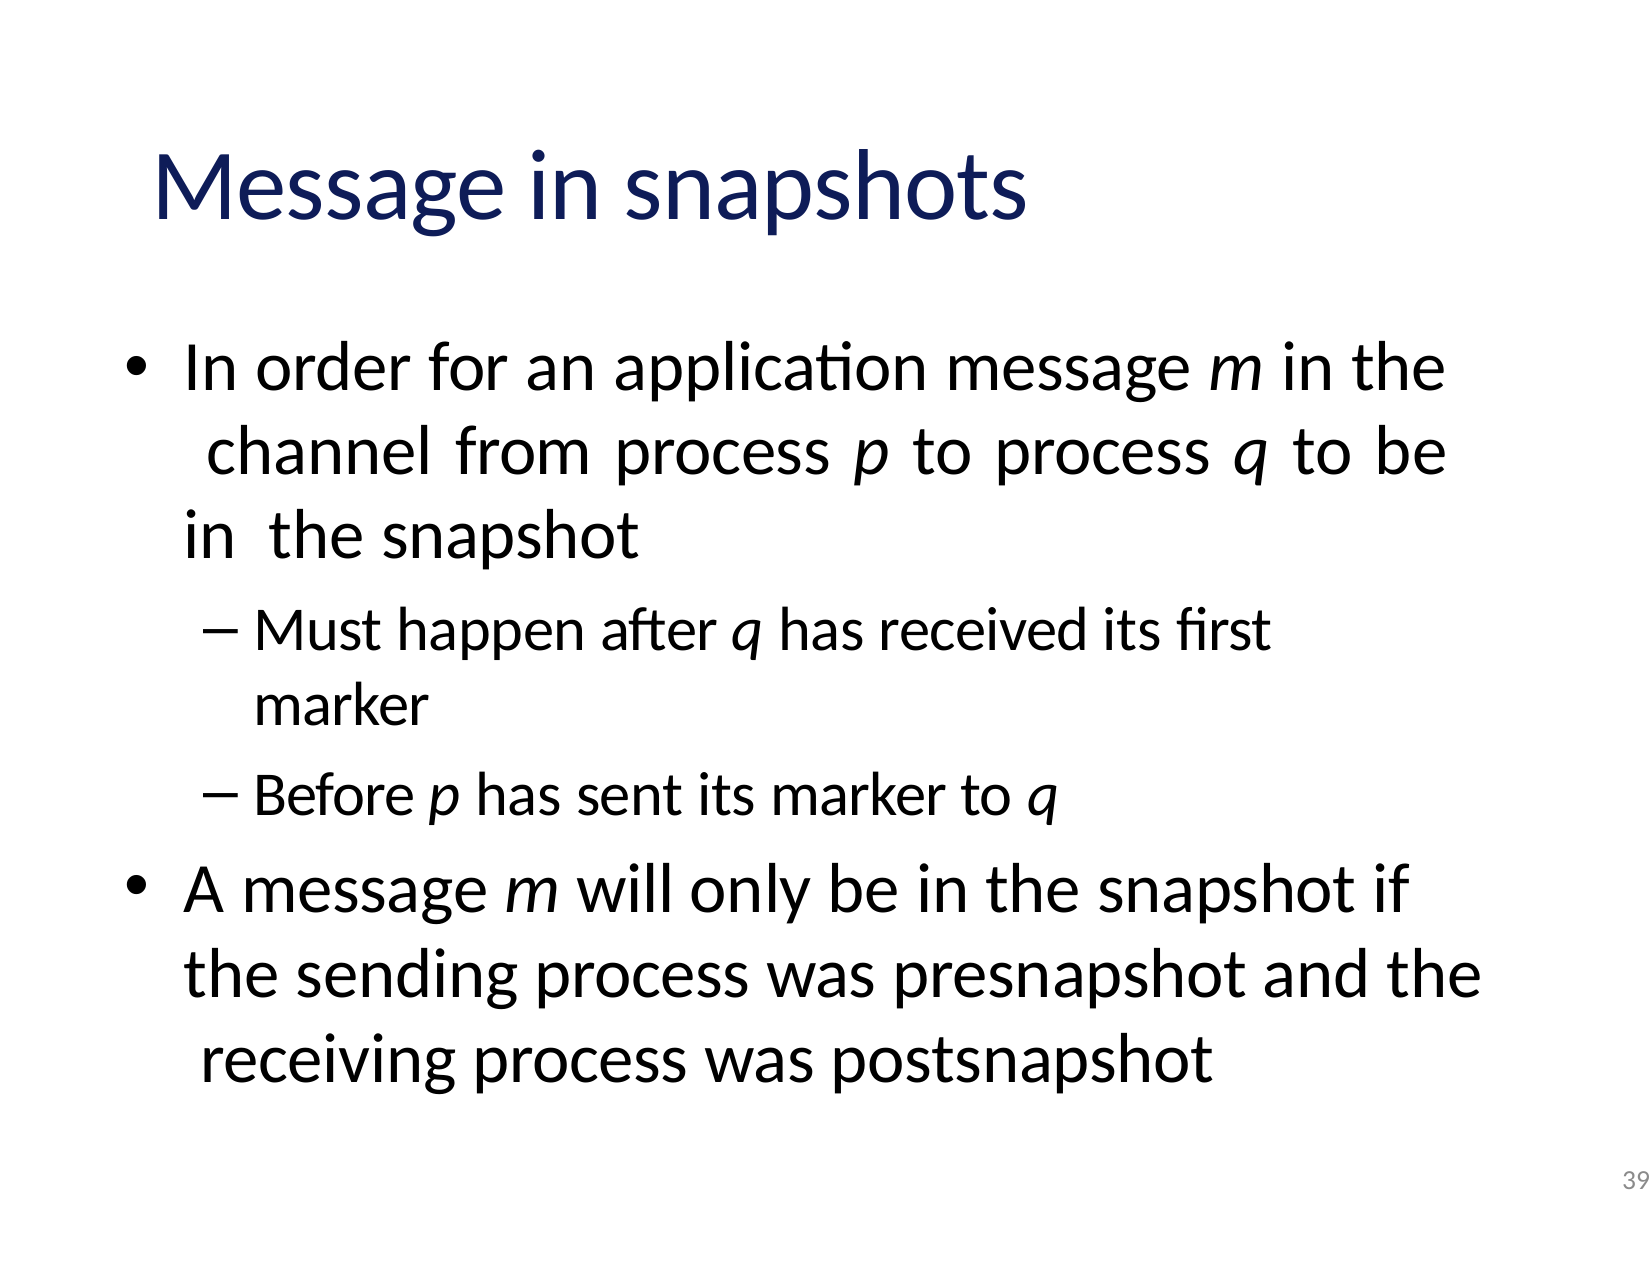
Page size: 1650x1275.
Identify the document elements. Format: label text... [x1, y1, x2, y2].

text_box In order for an application message m in the channel from process p to process q to be in the snapshot Must happen after q has received its first marker Before p has sent its marker to q A message m will only be in the snapshot if the sending process was presnapshot and the receiving process was postsnapshot [122, 323, 1489, 1097]
title Message in snapshots [122, 73, 1057, 287]
slide_number 39 [1614, 808, 1650, 1275]
